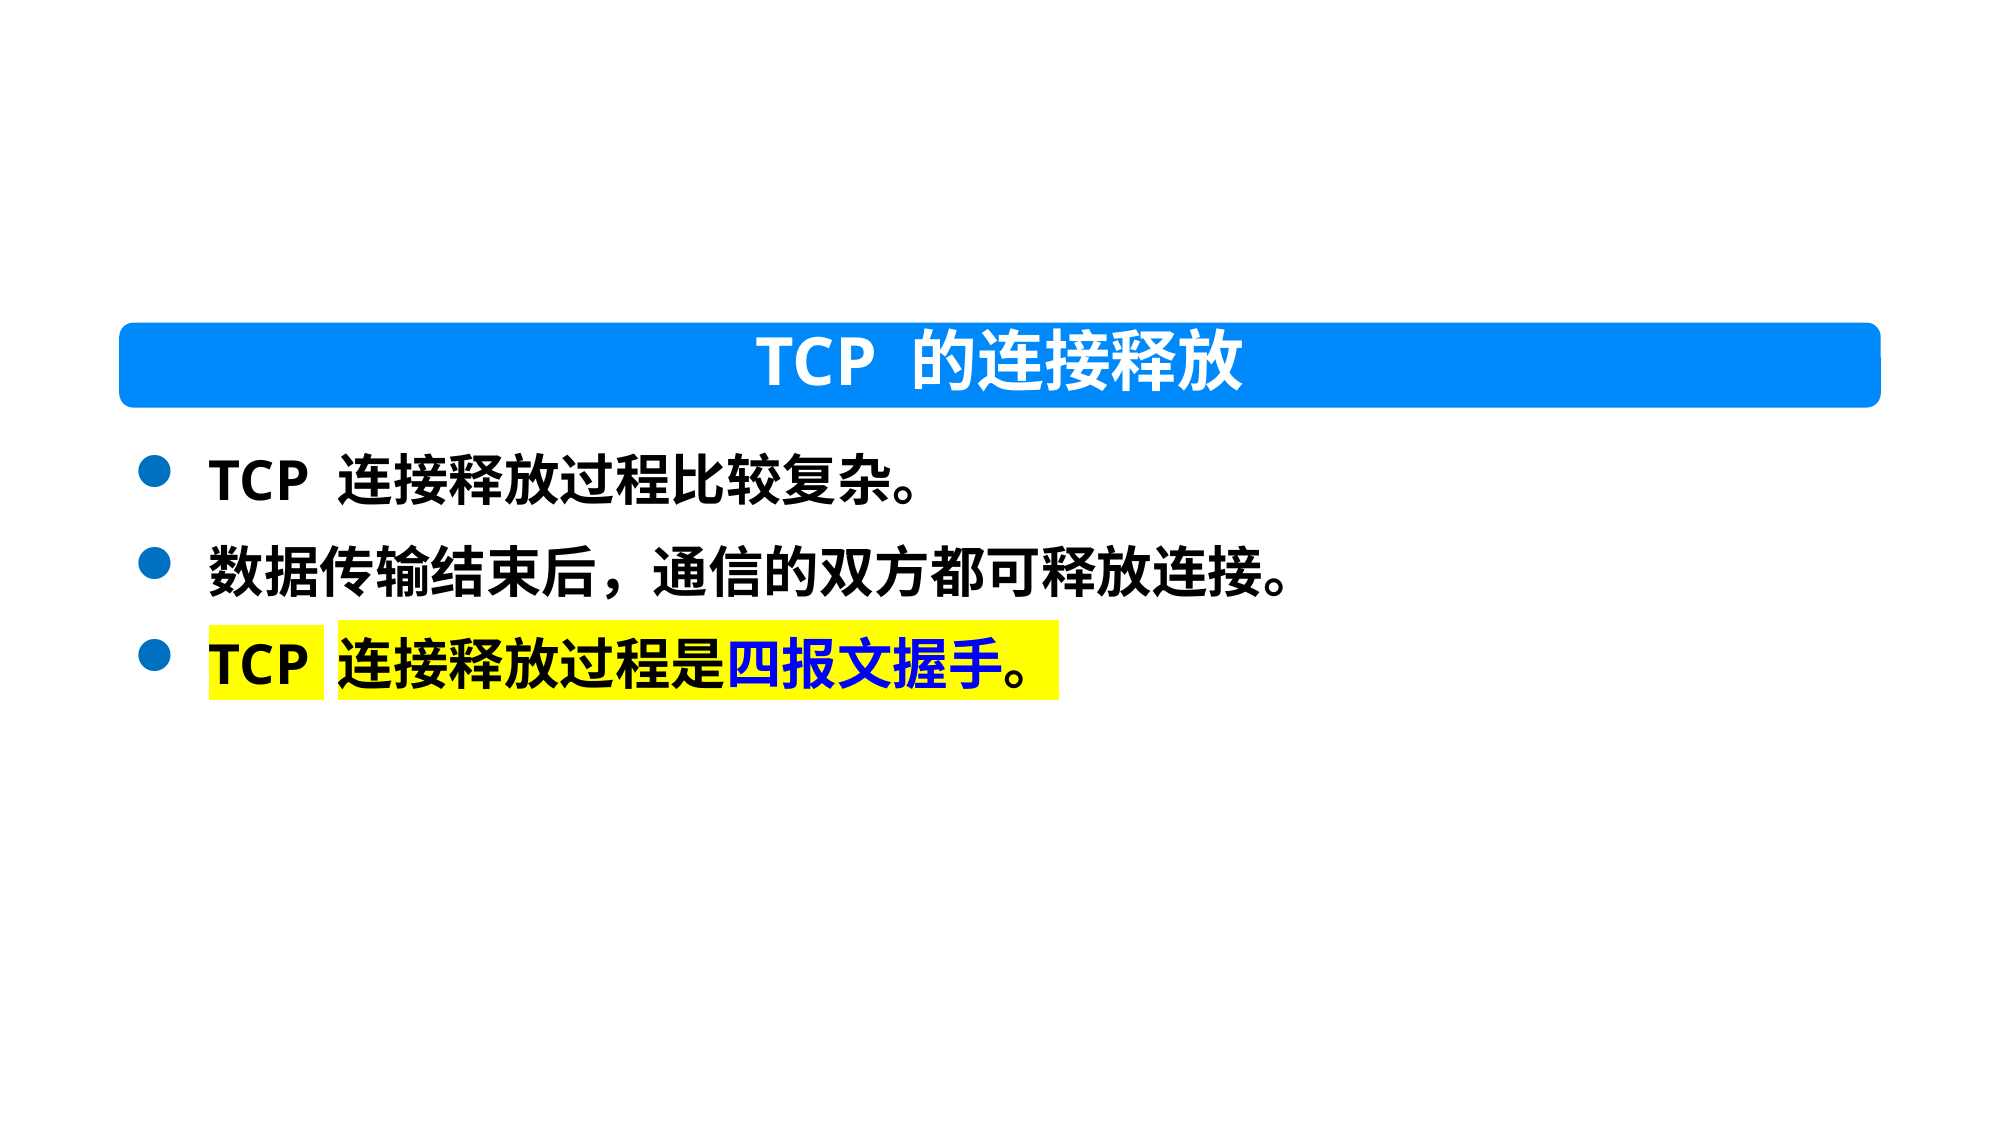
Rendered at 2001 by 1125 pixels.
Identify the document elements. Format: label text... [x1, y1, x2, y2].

text_box TCP 的连接释放 [740, 311, 1260, 407]
text_box TCP 连接释放过程比较复杂。 数据传输结束后，通信的双方都可释放连接。 TCP 连接释放过程是四报文握手。 [119, 412, 1796, 703]
text_box [119, 322, 1881, 408]
